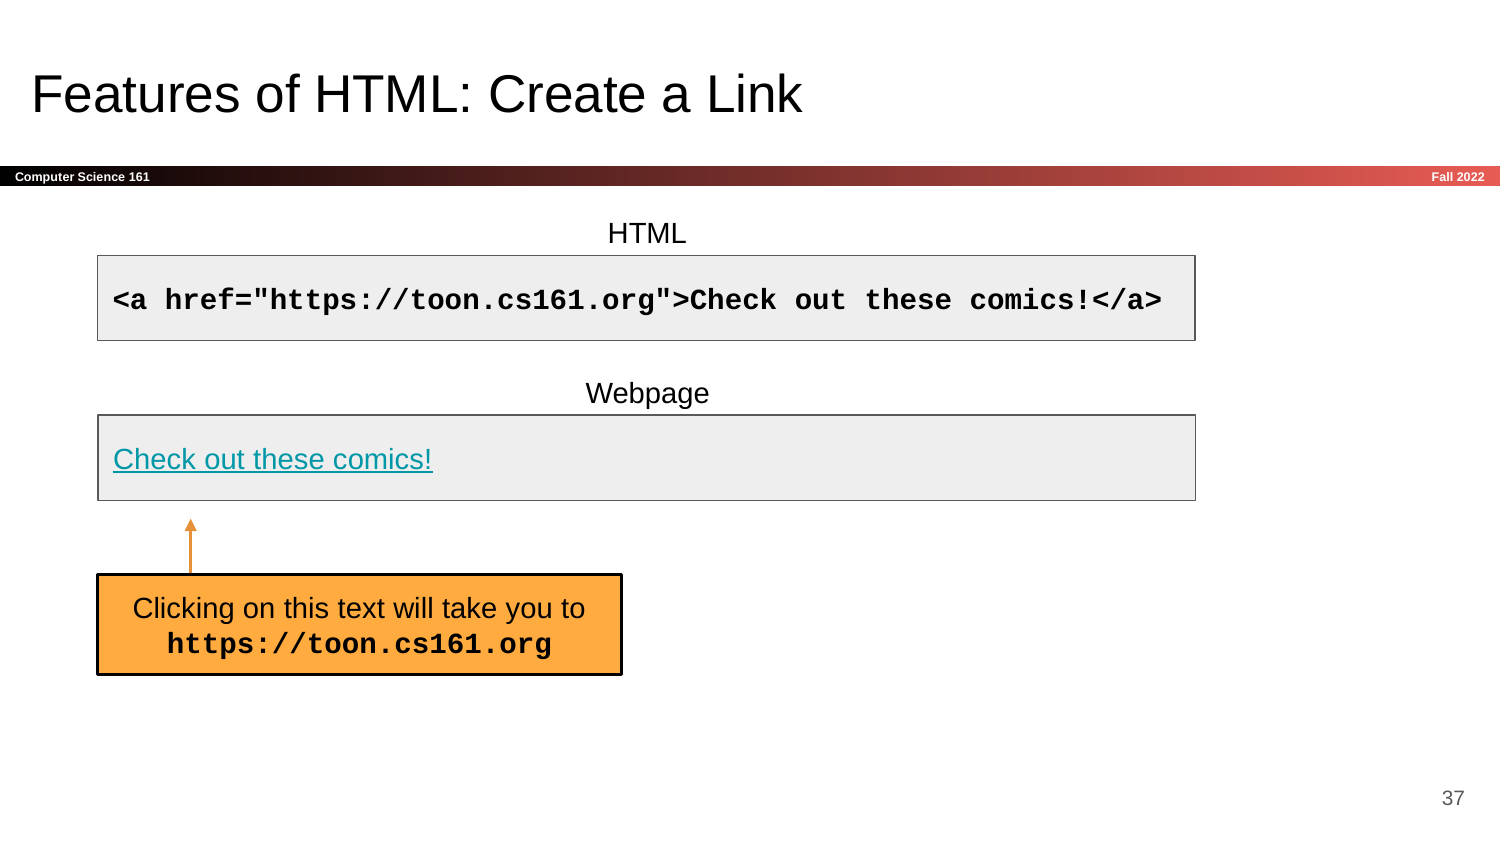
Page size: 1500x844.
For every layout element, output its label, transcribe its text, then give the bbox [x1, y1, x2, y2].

text_box Webpage [99, 358, 1197, 424]
text_box Clicking on this text will take you to https://toon.cs161.org [97, 574, 622, 675]
title Features of HTML: Create a Link [16, 44, 1415, 139]
text_box HTML [98, 199, 1196, 265]
slide_number ‹#› [1389, 764, 1480, 830]
text_box <a href="https://toon.cs161.org">Check out these comics!</a> [97, 255, 1195, 341]
text_box Check out these comics! [98, 415, 1196, 501]
